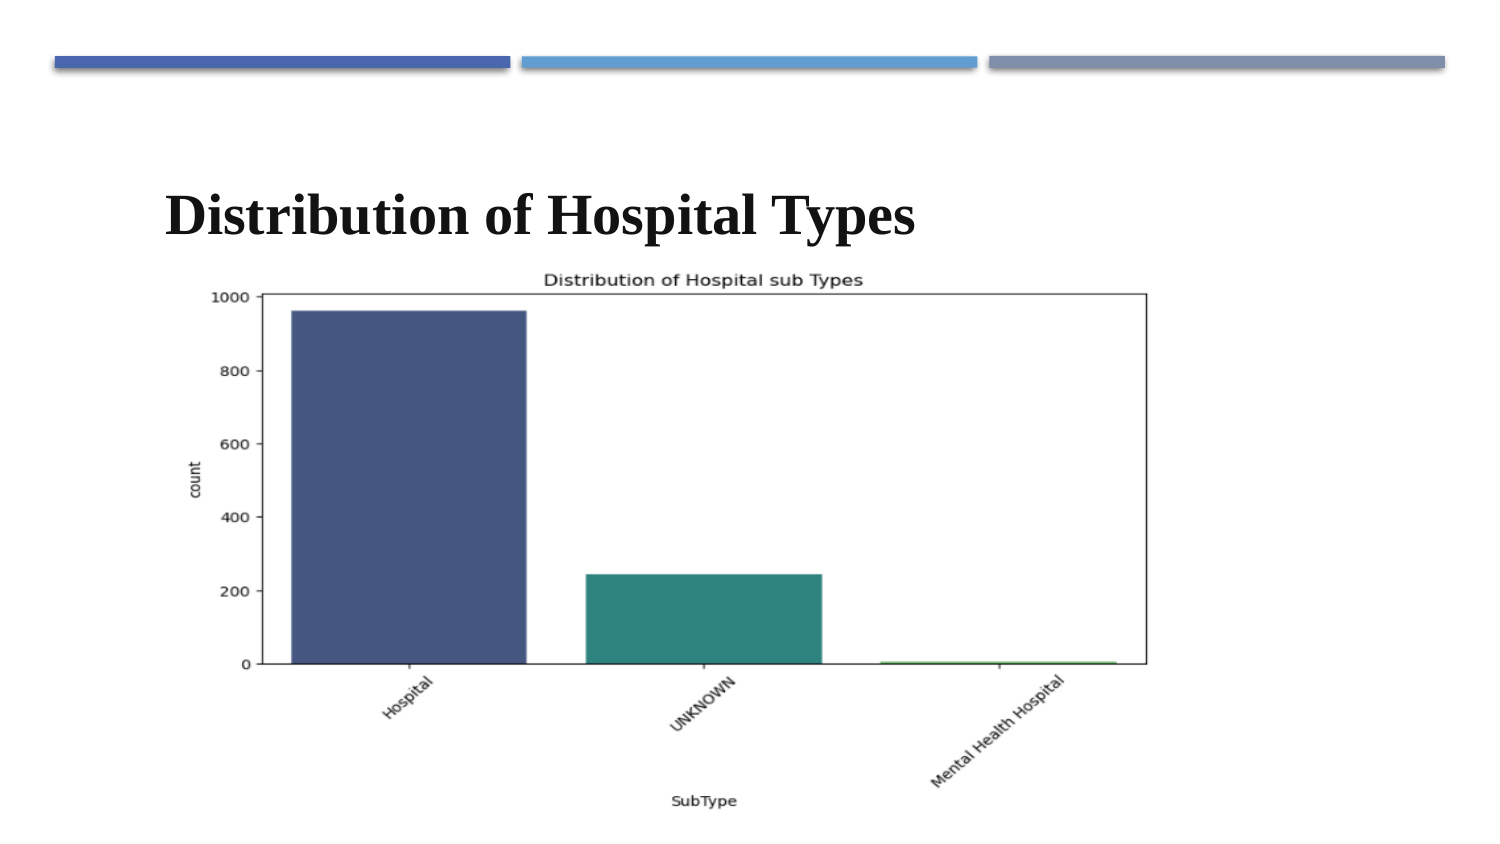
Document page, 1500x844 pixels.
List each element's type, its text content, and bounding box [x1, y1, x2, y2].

picture [149, 267, 1271, 825]
text_box Distribution of Hospital Types [149, 168, 1350, 254]
